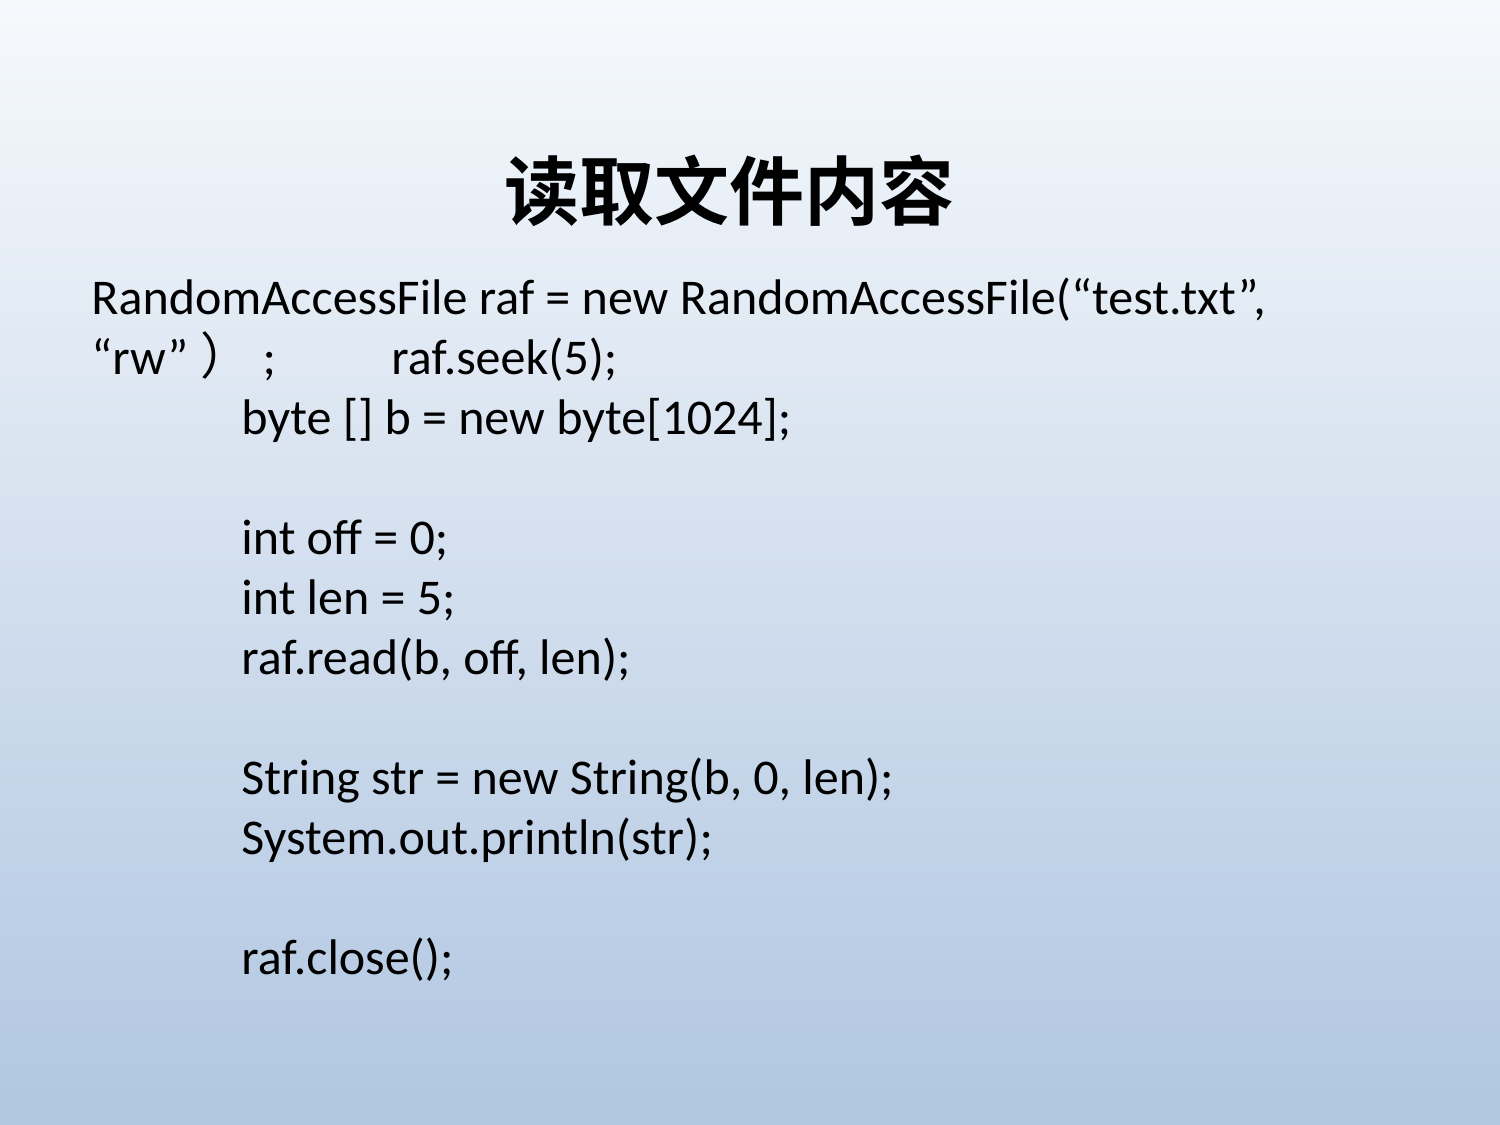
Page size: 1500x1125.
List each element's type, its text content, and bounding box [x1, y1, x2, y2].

text_box 读取文件内容 [490, 137, 1081, 243]
text_box RandomAccessFile raf = new RandomAccessFile(“test.txt”, “rw”）; raf.seek(5); byte [] b = new byte[1024]; int off = 0; int len = 5; raf.read(b, off, len); String str = new String(b, 0, len); System.out.println(str); raf.close(); [76, 257, 1447, 993]
